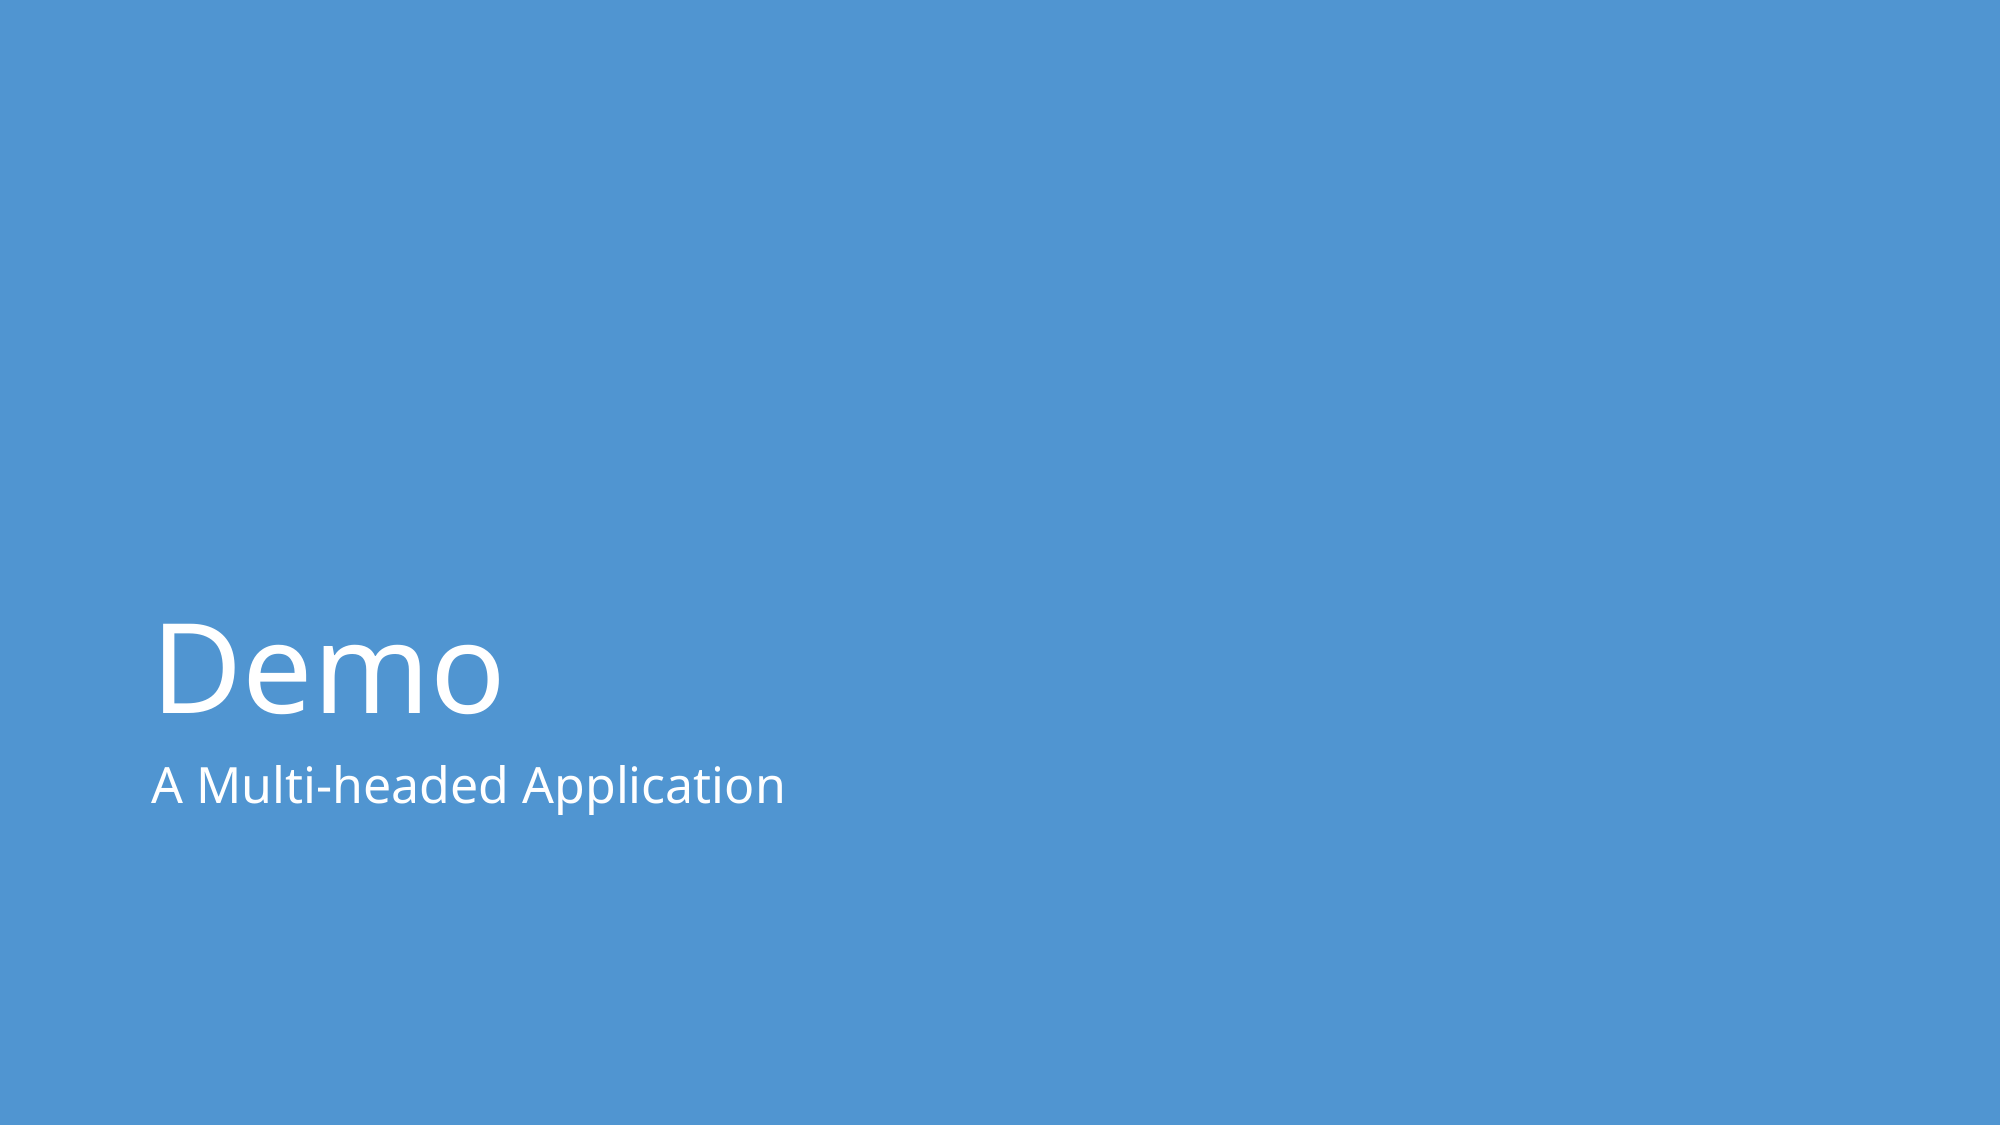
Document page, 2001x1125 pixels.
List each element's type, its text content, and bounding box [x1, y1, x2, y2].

title Demo [136, 280, 1862, 749]
list A Multi-headed Application [136, 752, 1862, 999]
